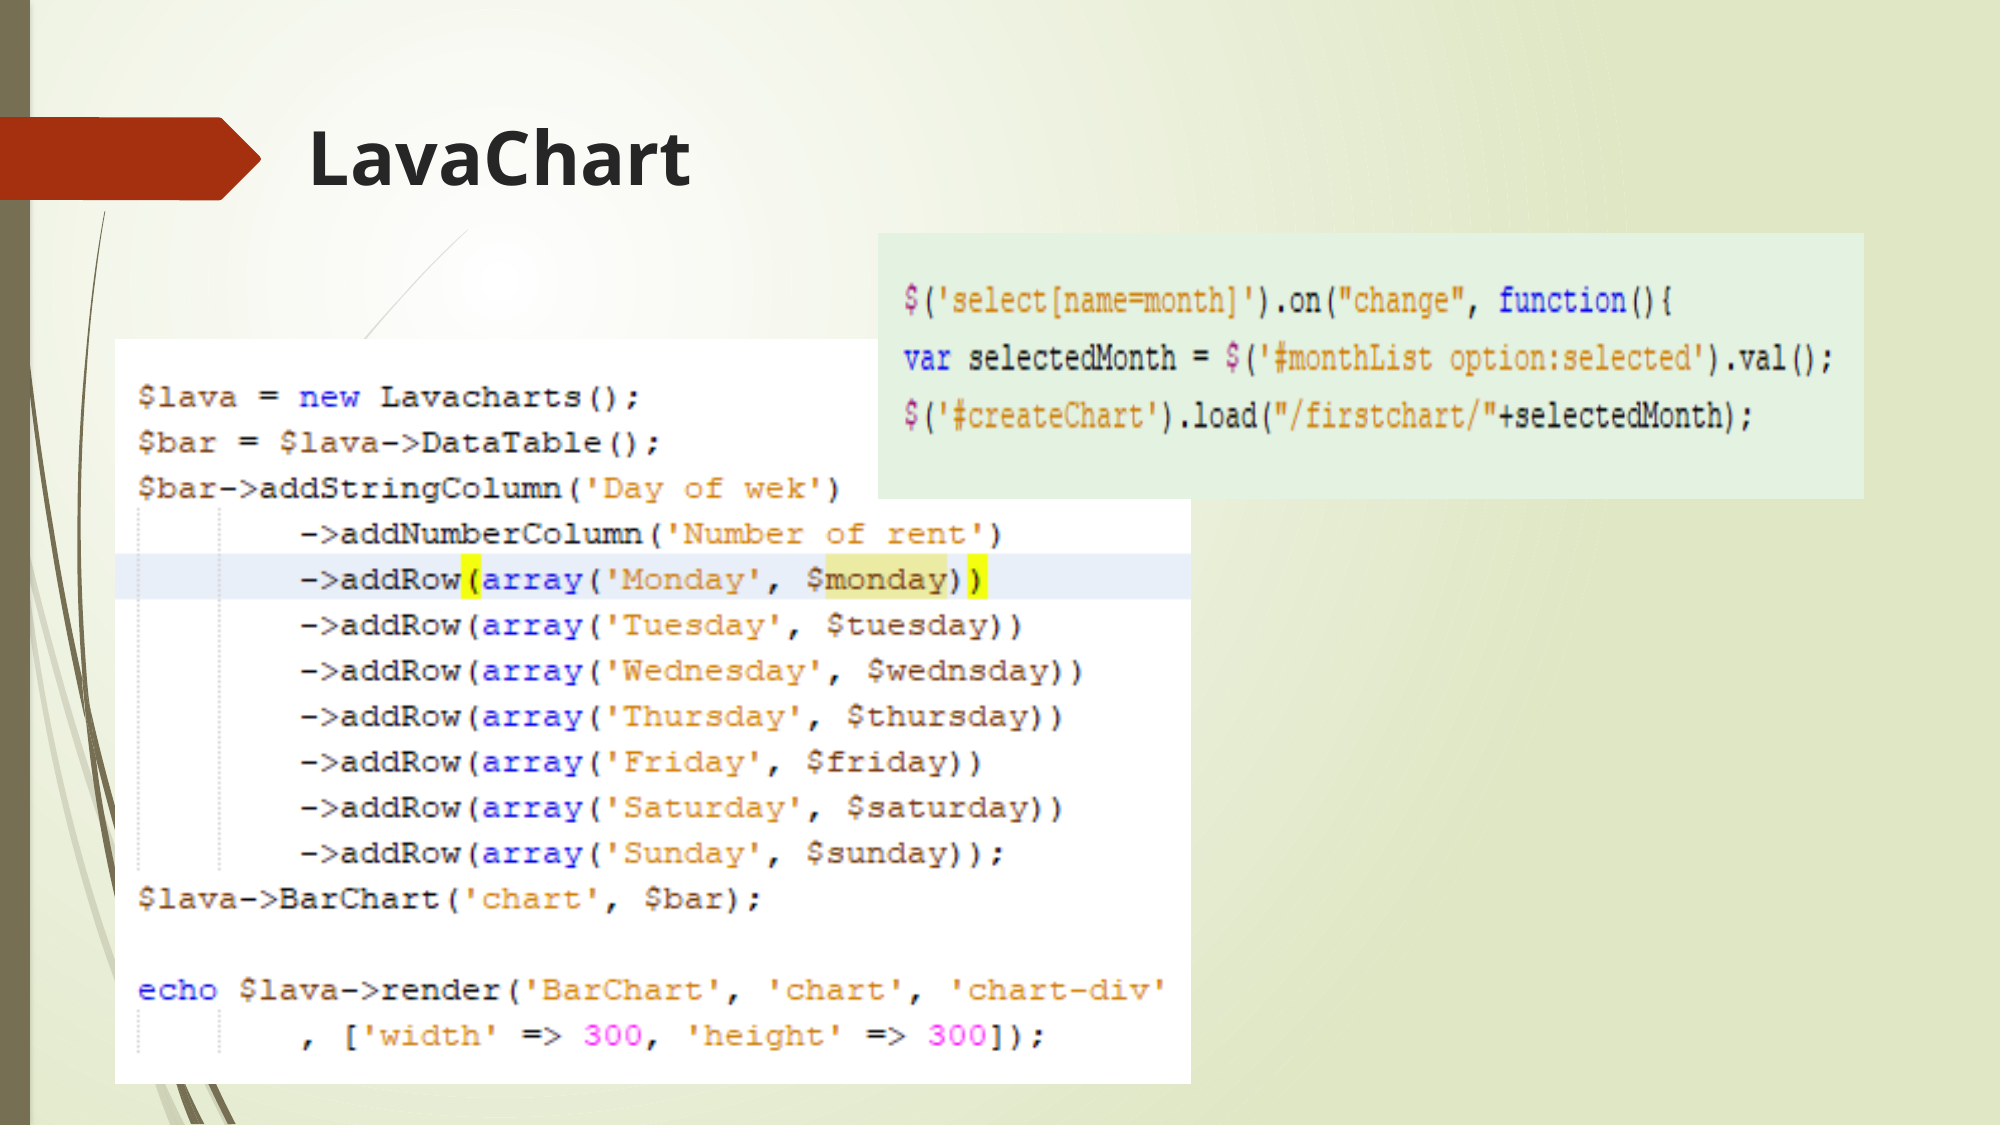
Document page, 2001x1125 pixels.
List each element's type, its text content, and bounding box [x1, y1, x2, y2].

title LavaChart [292, 102, 1755, 313]
picture [115, 233, 1865, 1084]
